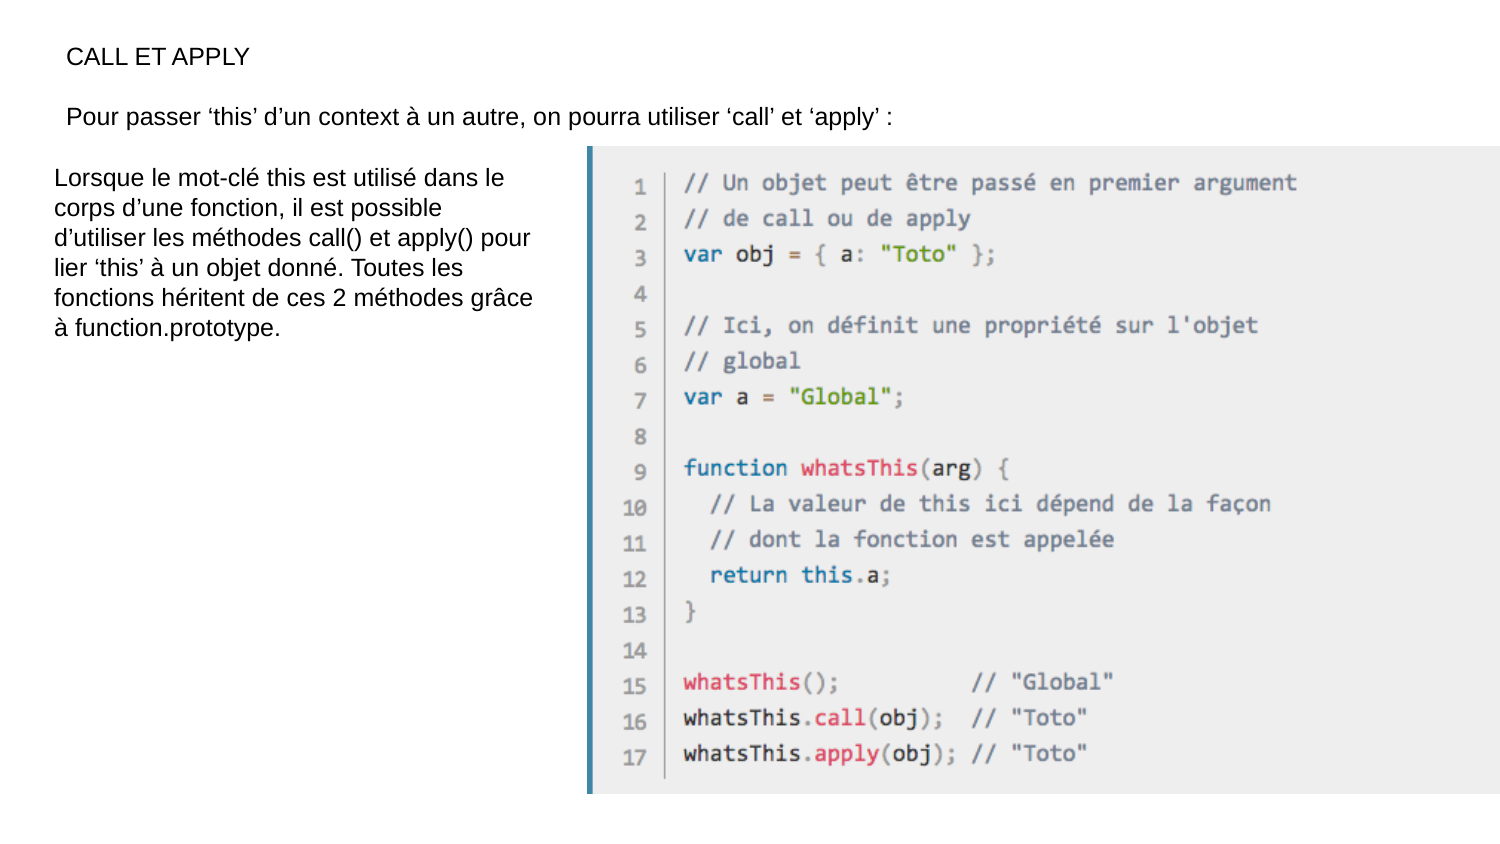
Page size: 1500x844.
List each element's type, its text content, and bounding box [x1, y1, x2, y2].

title CALL ET APPLY Pour passer ‘this’ d’un context à un autre, on pourra utiliser ‘call’ et ‘apply’ : [51, 25, 1449, 147]
text_box Lorsque le mot-clé this est utilisé dans le corps d’une fonction, il est possible d’utiliser les méthodes call() et apply() pour lier ‘this’ à un objet donné. Toutes les fonctions héritent de ces 2 méthodes grâce à function.prototype. [39, 146, 551, 353]
picture [587, 146, 1500, 794]
